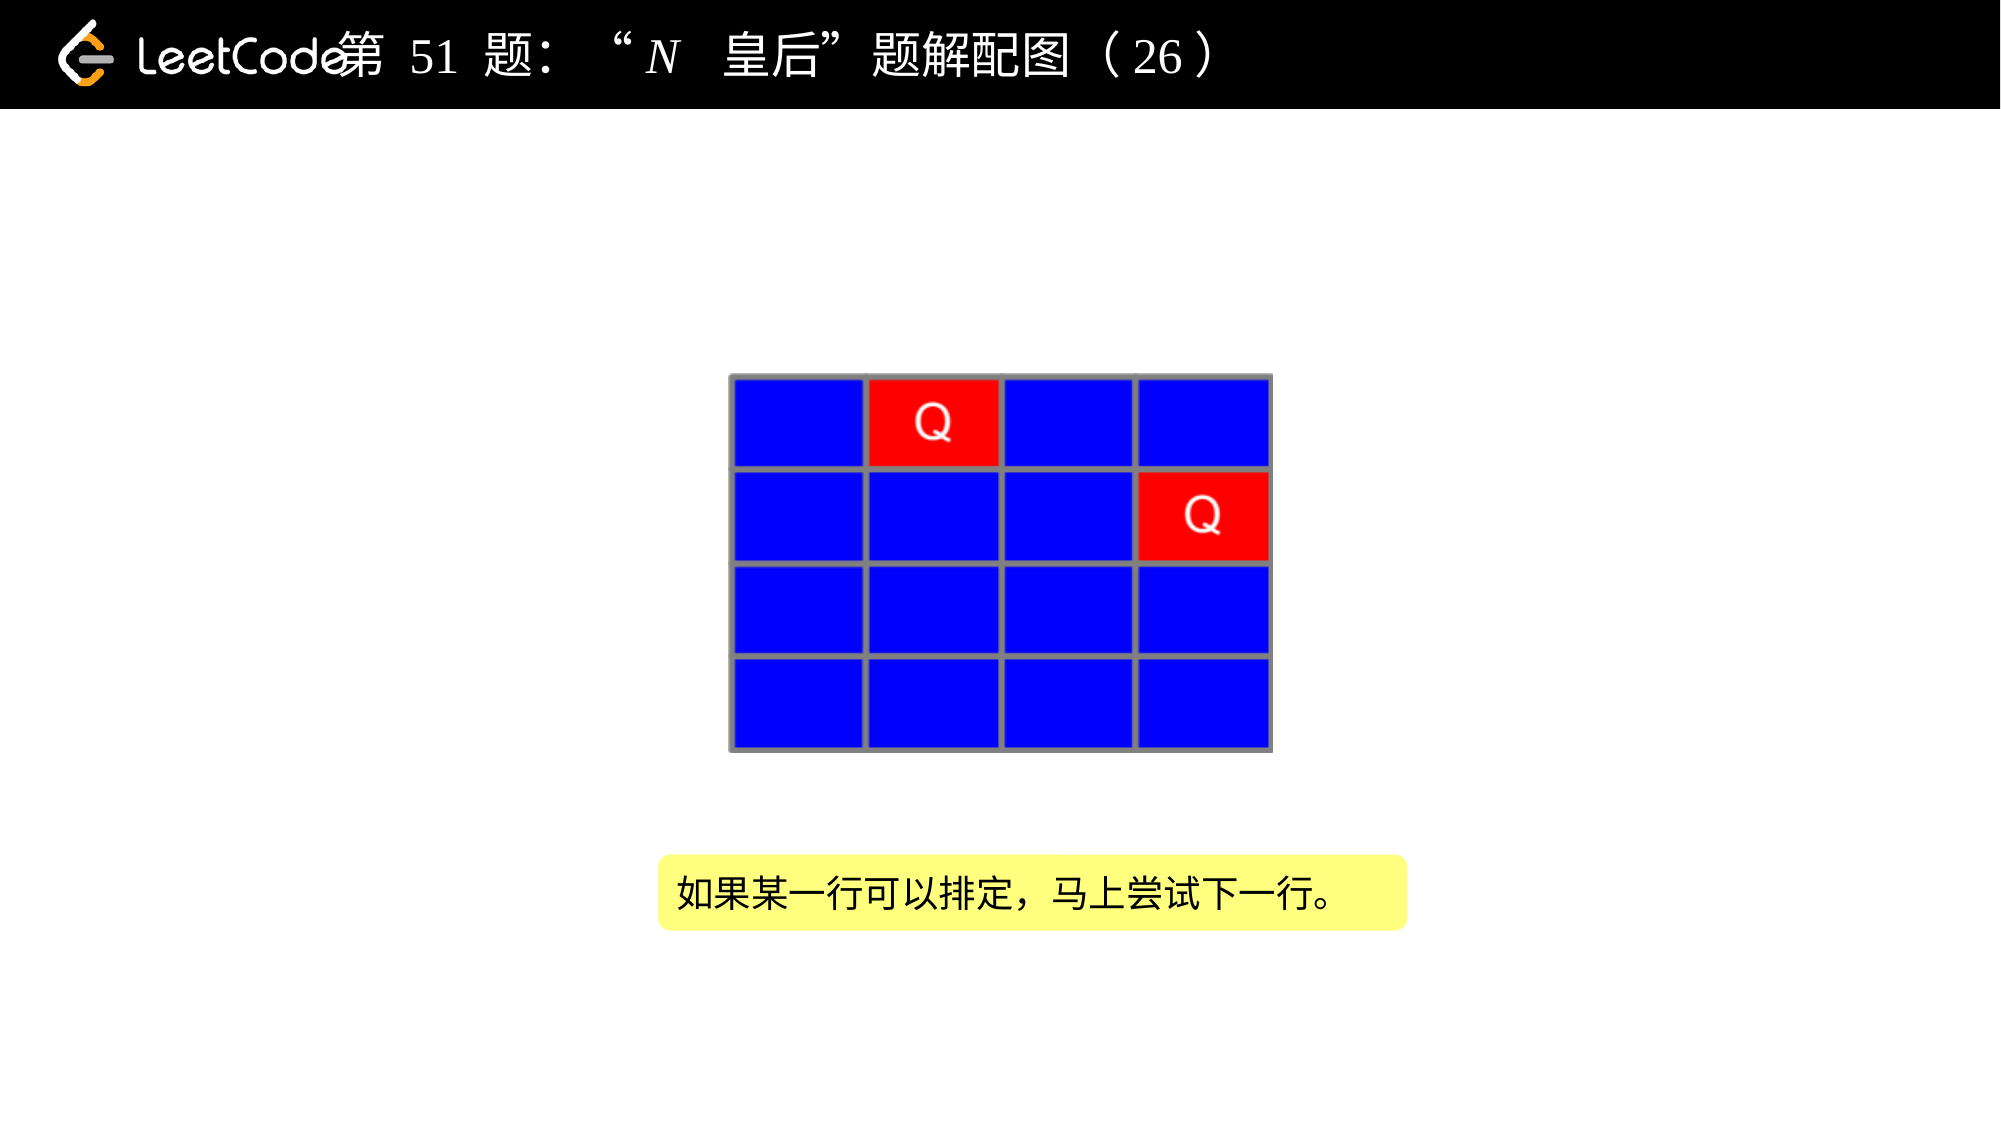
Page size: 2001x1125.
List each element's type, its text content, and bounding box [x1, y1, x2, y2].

text_box 如果某一行可以排定，马上尝试下一行。 [657, 853, 1409, 932]
picture [727, 372, 1273, 753]
picture [57, 14, 347, 100]
text_box 第 51 题：“N 皇后”题解配图（26） [321, 16, 1260, 92]
